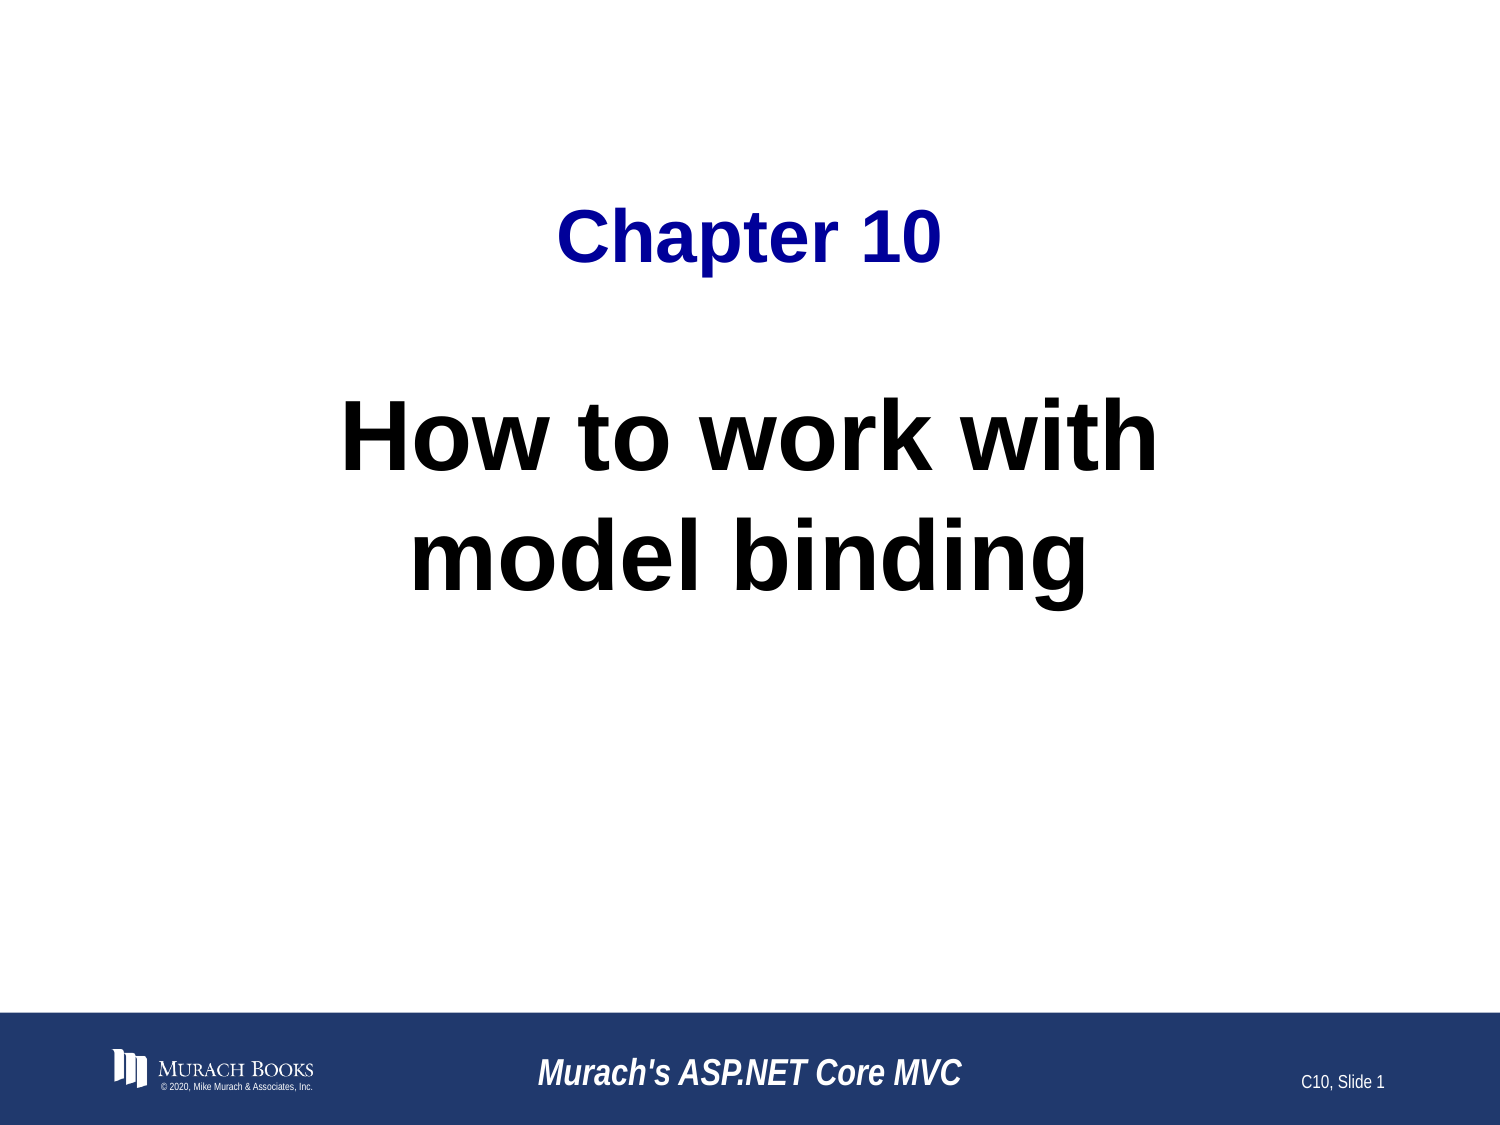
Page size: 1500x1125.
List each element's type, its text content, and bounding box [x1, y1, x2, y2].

slide_number Murach's ASP.NET Core MVC [463, 1025, 1050, 1100]
slide_number C10, Slide 1 [1087, 1025, 1400, 1100]
list How to work with model binding [312, 362, 1188, 850]
title Chapter 10 [112, 187, 1388, 279]
footer © 2020, Mike Murach & Associates, Inc. [12, 1025, 463, 1100]
